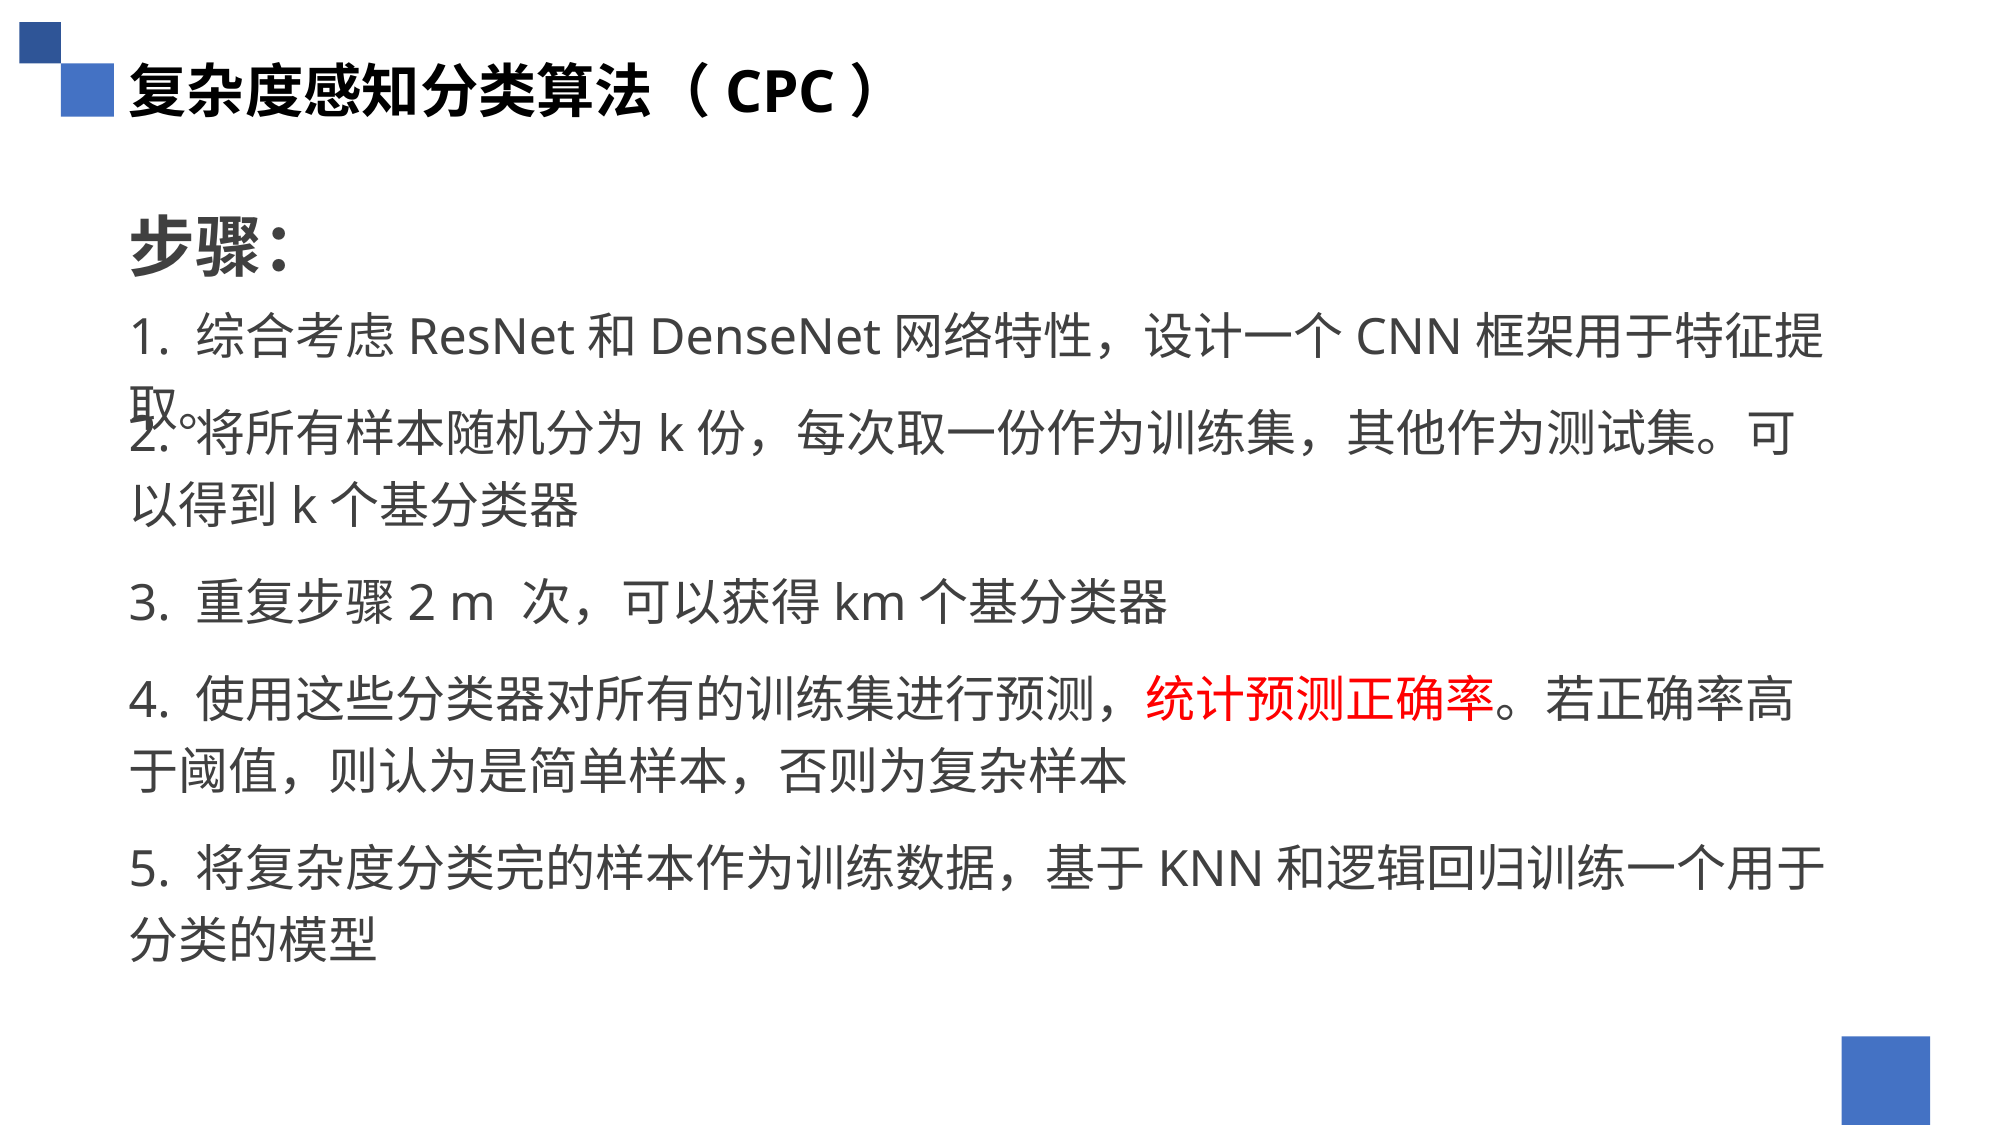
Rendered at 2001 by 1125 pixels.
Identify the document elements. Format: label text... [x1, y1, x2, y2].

text_box 4. 使用这些分类器对所有的训练集进行预测，统计预测正确率。若正确率高于阈值，则认为是简单样本，否则为复杂样本 [114, 647, 1842, 807]
text_box 3. 重复步骤2 m 次，可以获得km个基分类器 [114, 551, 1842, 639]
text_box 5. 将复杂度分类完的样本作为训练数据，基于KNN和逻辑回归训练一个用于分类的模型 [114, 817, 1842, 976]
text_box 步骤： [114, 181, 1842, 285]
text_box 2. 将所有样本随机分为k份，每次取一份作为训练集，其他作为测试集。可以得到k个基分类器 [114, 381, 1842, 541]
text_box 复杂度感知分类算法（CPC） [113, 47, 1886, 132]
text_box 1. 综合考虑ResNet和DenseNet网络特性，设计一个CNN框架用于特征提取。 [114, 285, 1842, 381]
